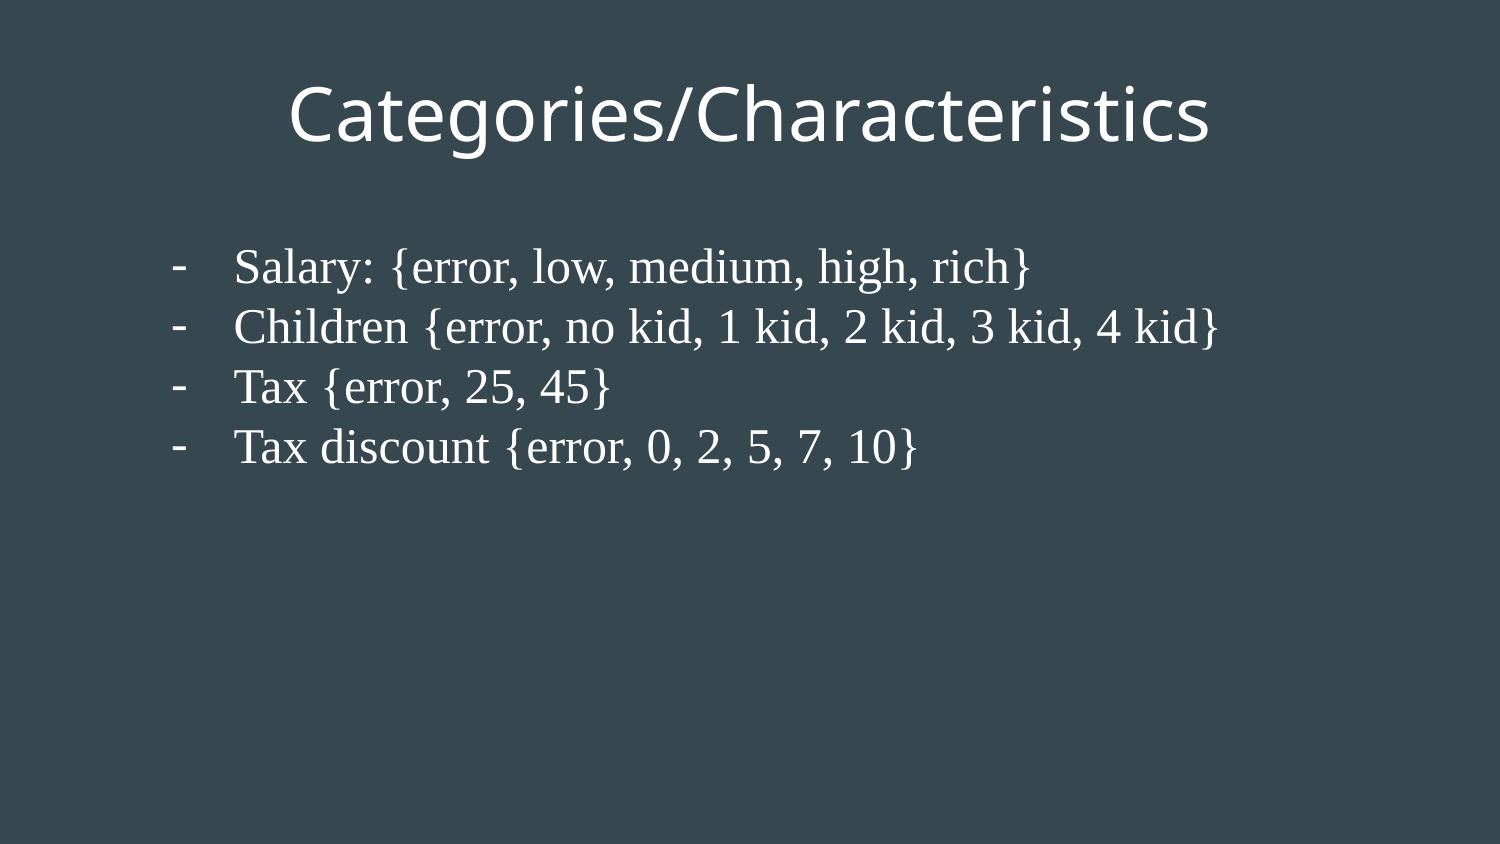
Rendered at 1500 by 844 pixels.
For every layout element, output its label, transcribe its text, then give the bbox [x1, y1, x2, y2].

text_box Salary: {error, low, medium, high, rich} Children {error, no kid, 1 kid, 2 kid, 3 kid, 4 kid} Tax {error, 25, 45} Tax discount {error, 0, 2, 5, 7, 10} [143, 219, 1357, 735]
title Categories/Characteristics [105, 40, 1394, 183]
